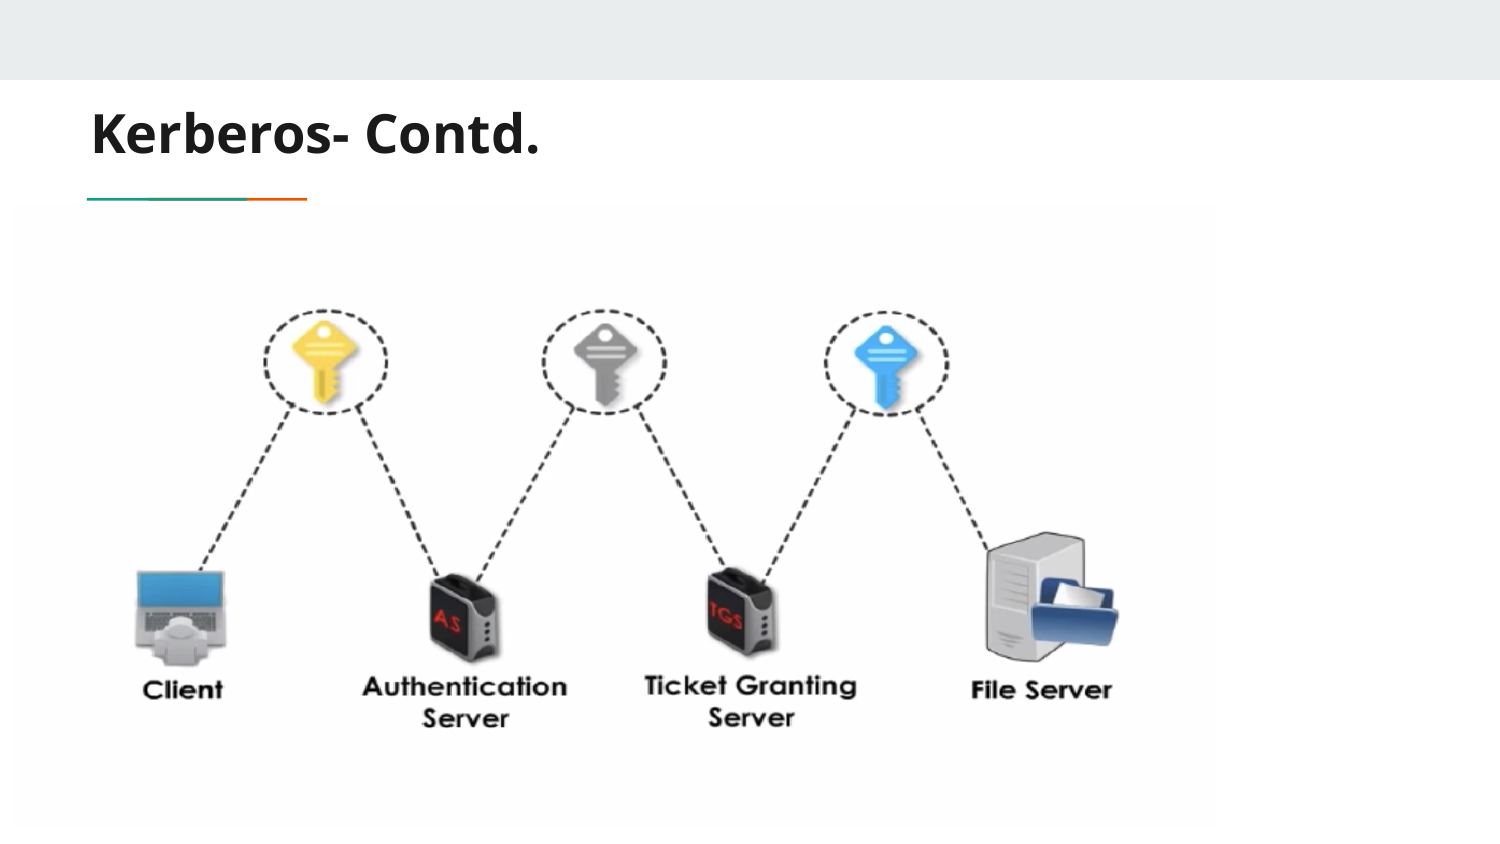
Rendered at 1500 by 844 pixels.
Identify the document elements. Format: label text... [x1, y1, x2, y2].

title Kerberos- Contd. [0, 84, 1262, 172]
picture [12, 205, 1217, 826]
